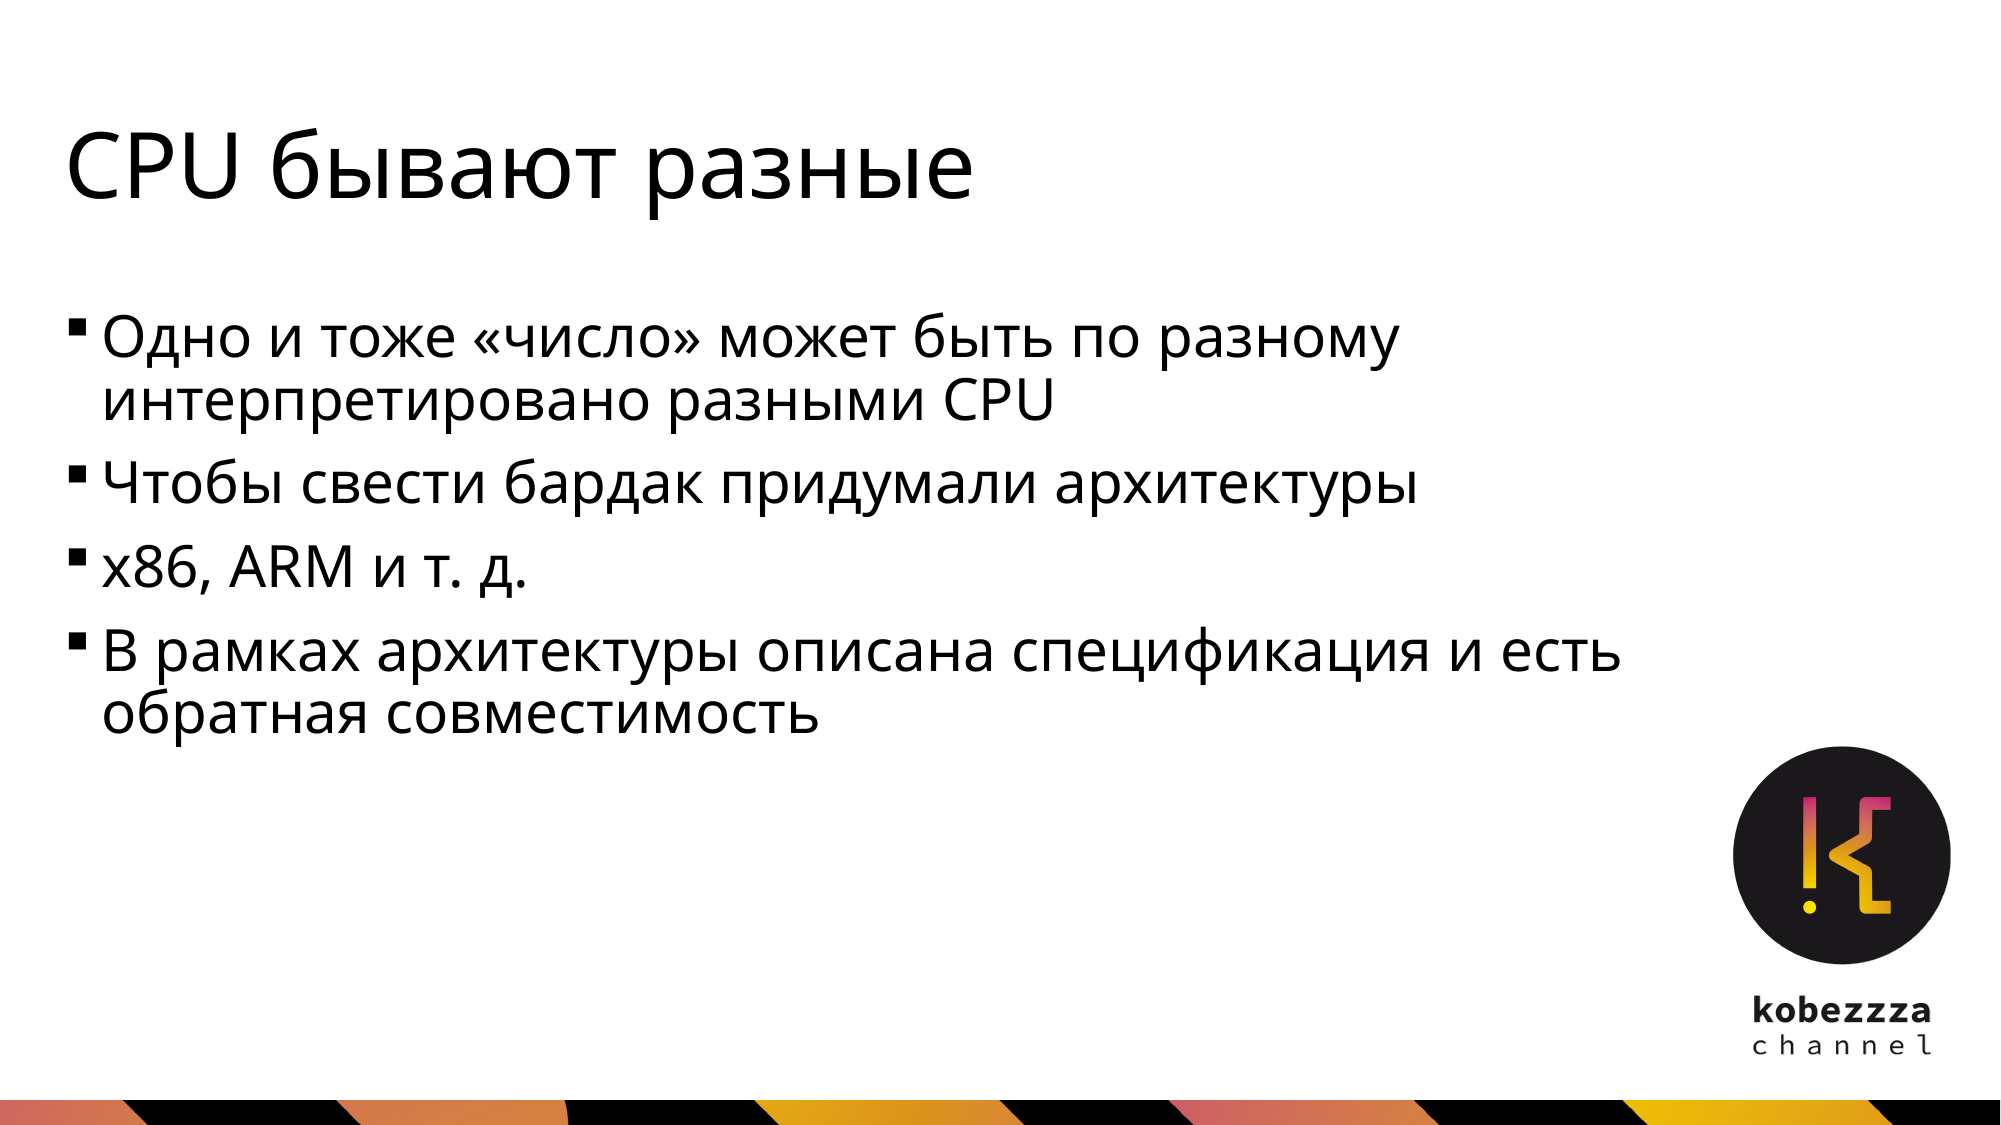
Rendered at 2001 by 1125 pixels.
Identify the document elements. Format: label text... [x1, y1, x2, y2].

picture [0, 0, 2001, 1125]
title CPU бывают разные [49, 59, 1913, 278]
list Одно и тоже «число» может быть по разному интерпретировано разными CPU Чтобы свести бардак придумали архитектуры x86, ARM и т. д. В рамках архитектуры описана спецификация и есть обратная совместимость [49, 299, 1695, 1014]
